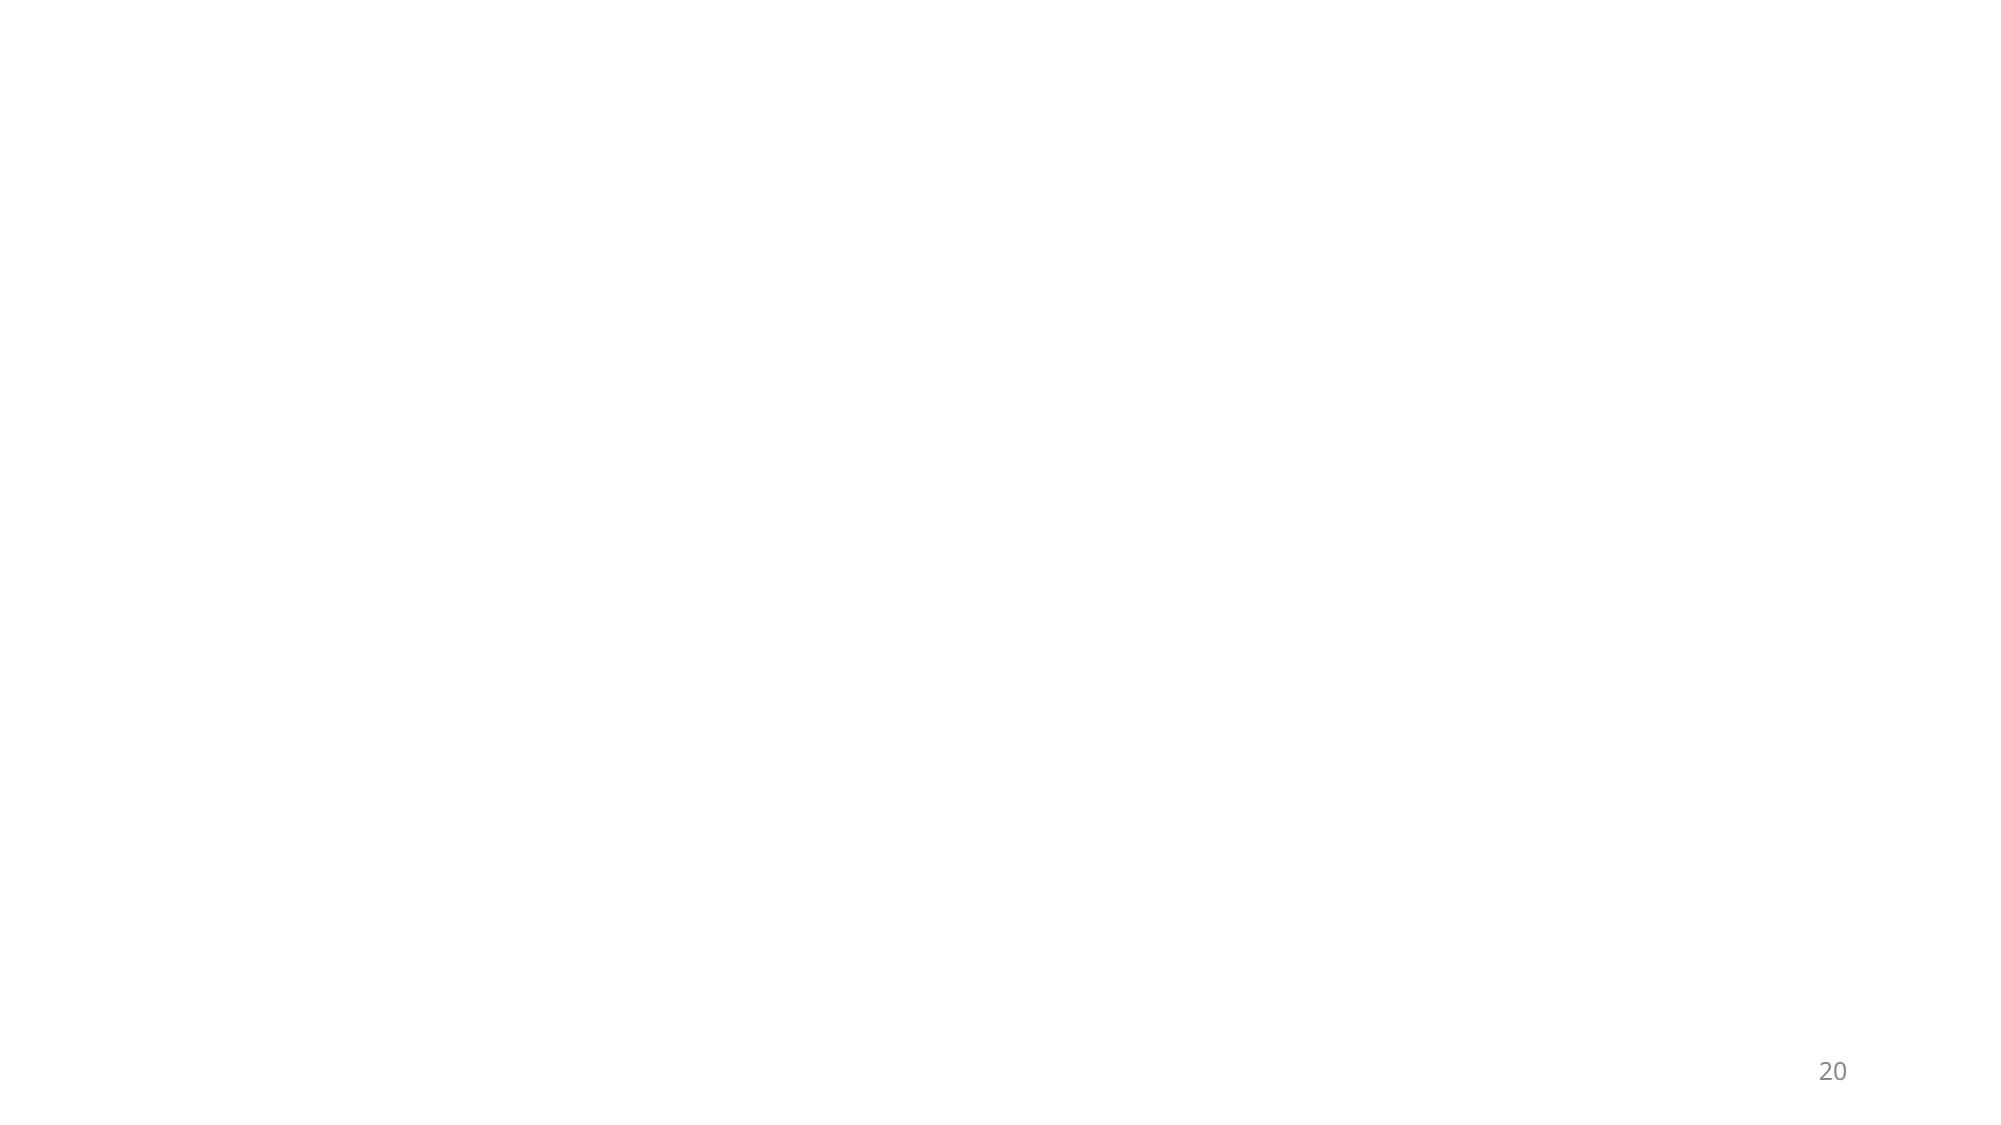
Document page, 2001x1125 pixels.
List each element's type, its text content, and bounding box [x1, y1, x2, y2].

slide_number ‹#› [1412, 1042, 1863, 1103]
